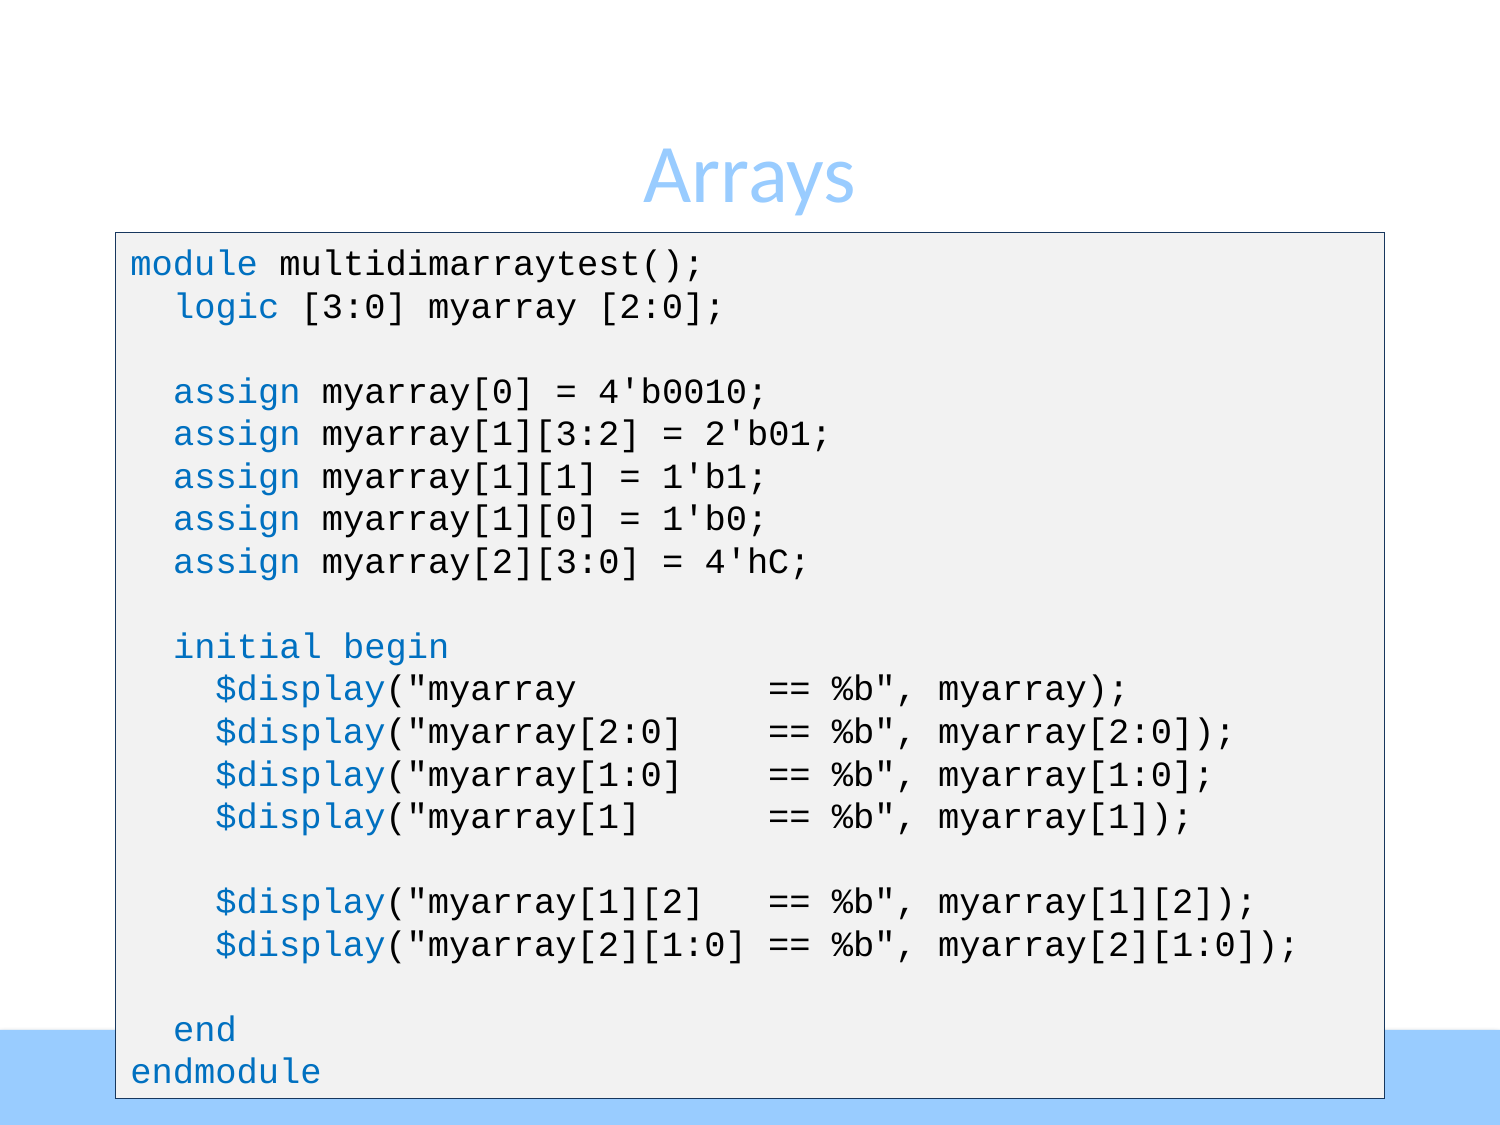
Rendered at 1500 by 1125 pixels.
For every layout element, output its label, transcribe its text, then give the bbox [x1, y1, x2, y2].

text_box module multidimarraytest(); logic [3:0] myarray [2:0]; assign myarray[0] = 4'b0010; assign myarray[1][3:2] = 2'b01; assign myarray[1][1] = 1'b1; assign myarray[1][0] = 1'b0; assign myarray[2][3:0] = 4'hC; initial begin $display("myarray == %b", myarray); $display("myarray[2:0] == %b", myarray[2:0]); $display("myarray[1:0] == %b", myarray[1:0]; $display("myarray[1] == %b", myarray[1]); $display("myarray[1][2] == %b", myarray[1][2]); $display("myarray[2][1:0] == %b", myarray[2][1:0]); end endmodule [115, 232, 1385, 1099]
title Arrays [103, 111, 1397, 227]
